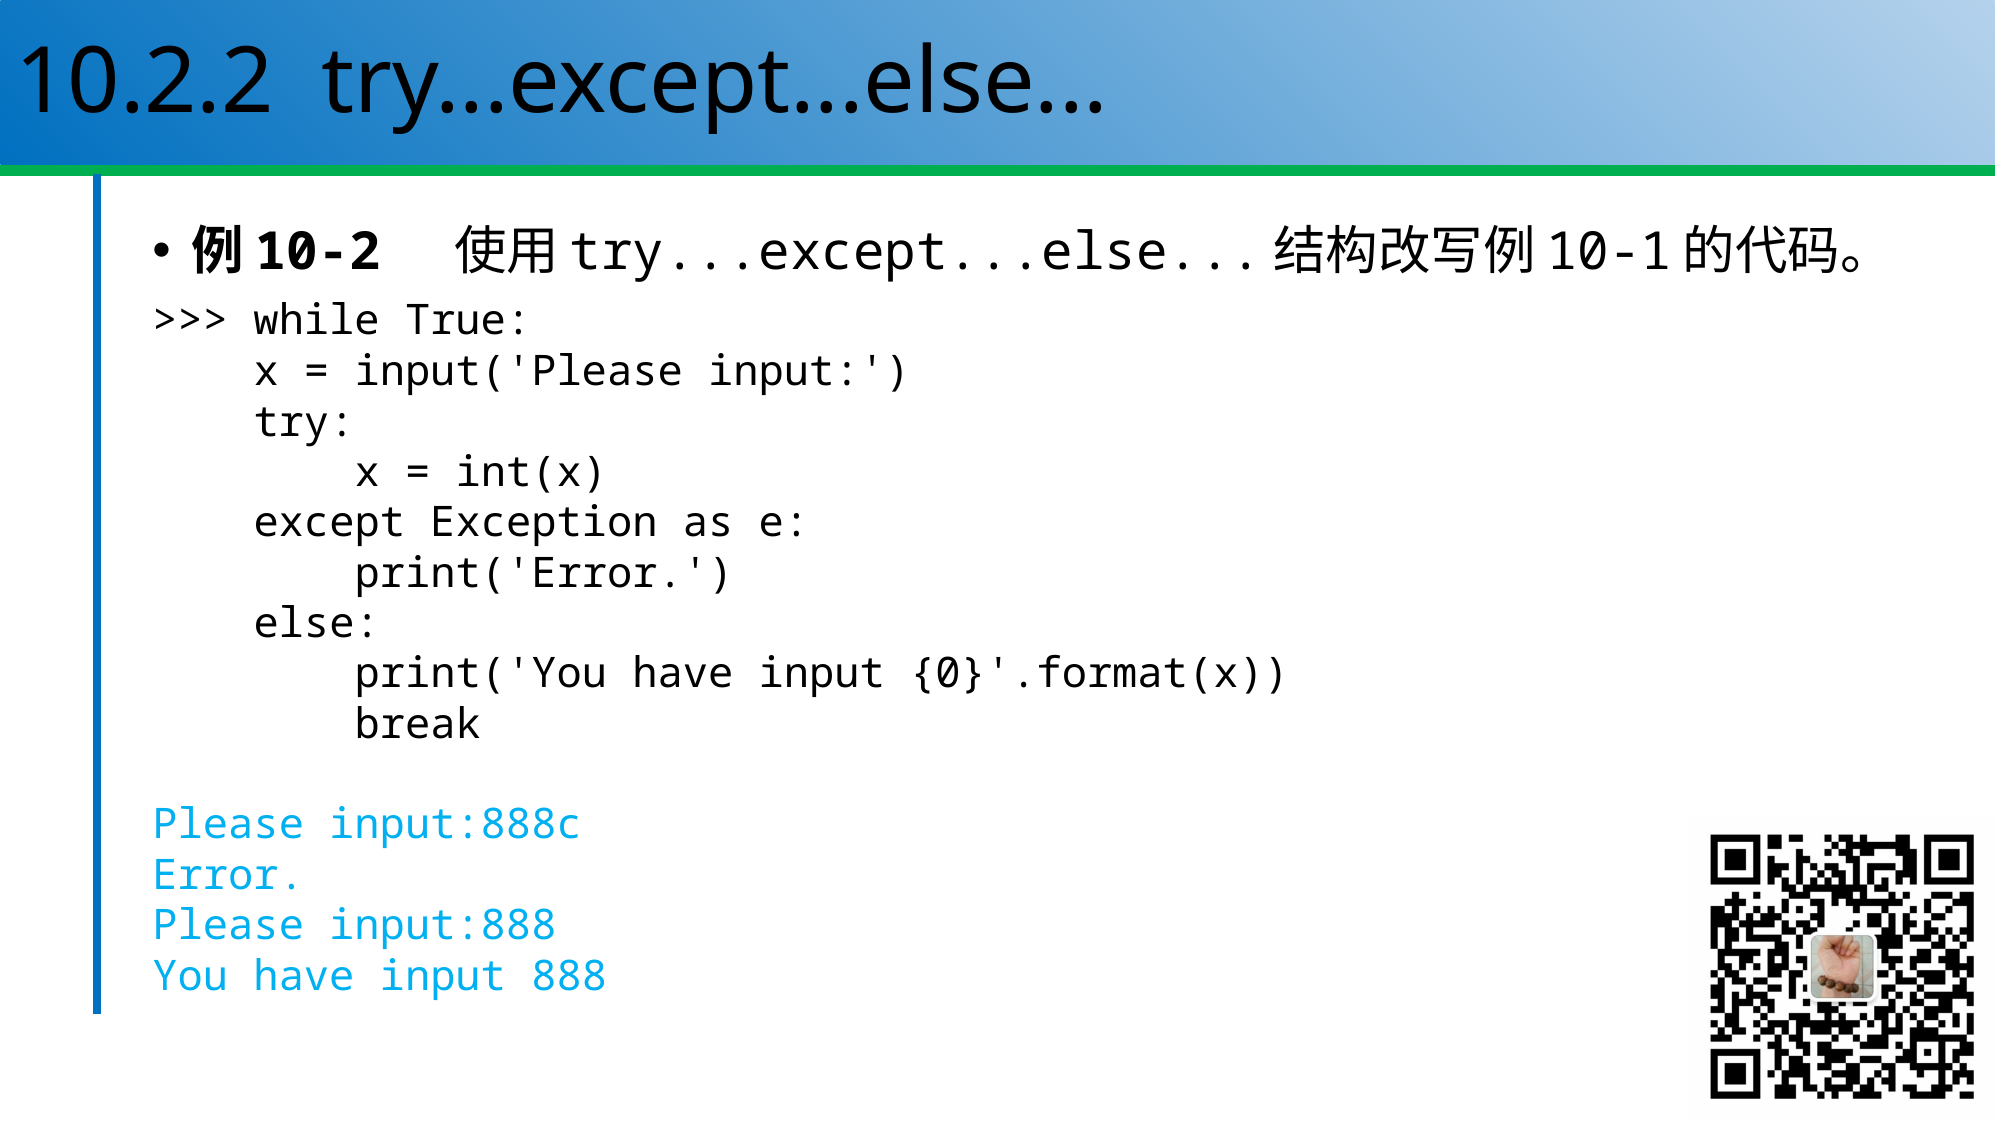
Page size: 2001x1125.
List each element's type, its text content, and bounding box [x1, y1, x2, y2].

picture [1689, 813, 1995, 1120]
list 例10-2 使用try...except...else...结构改写例10-1的代码。 >>> while True: x = input('Please input:') try: x = int(x) except Exception as e: print('Error.') else: print('You have input {0}'.format(x)) break Please input:888c Error. Please input:888 You have input 888 [137, 216, 1863, 1032]
title 10.2.2 try...except...else... [0, 0, 1995, 165]
